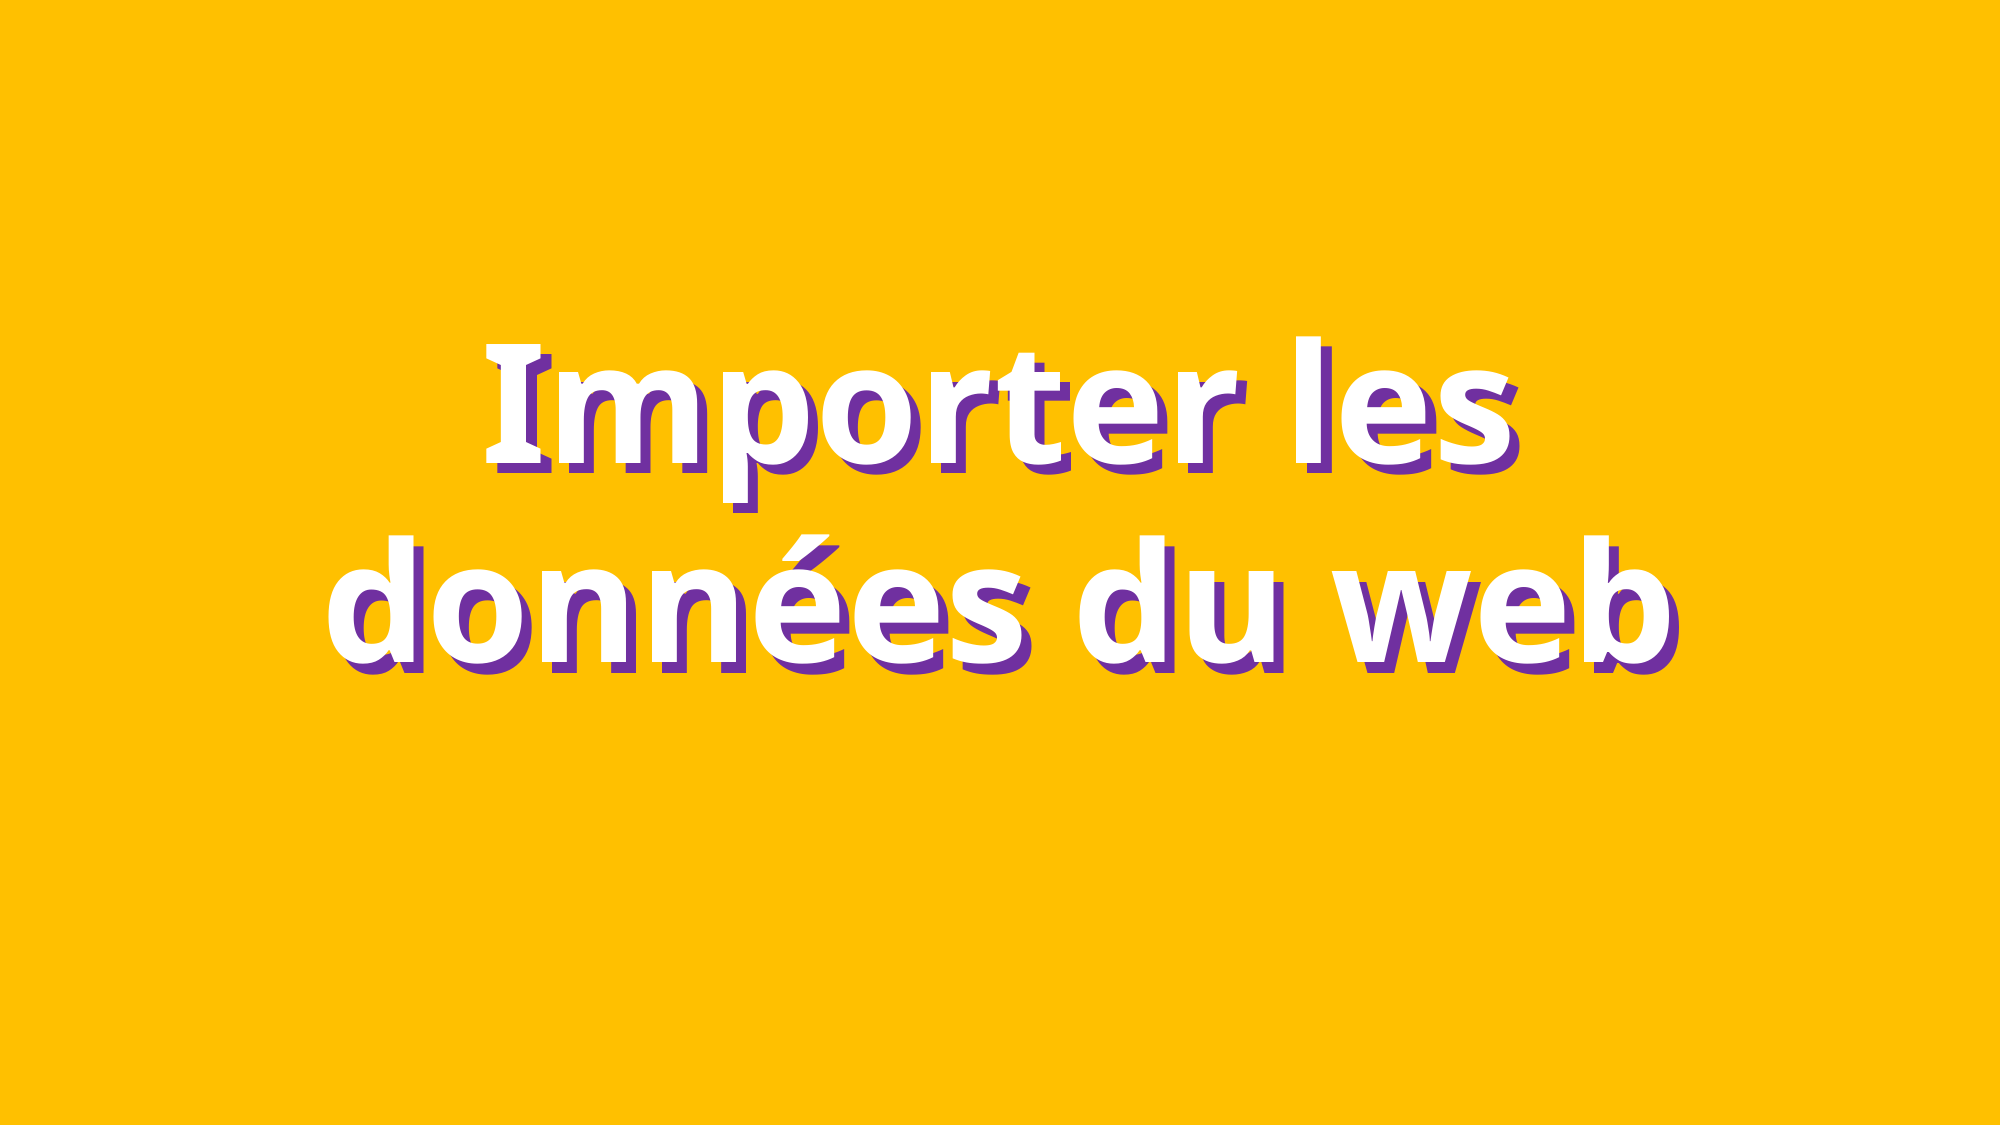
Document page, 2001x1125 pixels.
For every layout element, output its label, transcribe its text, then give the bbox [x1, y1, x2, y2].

text_box Importer les données du web [244, 289, 1754, 704]
text_box Importer les données du web [254, 299, 1764, 714]
